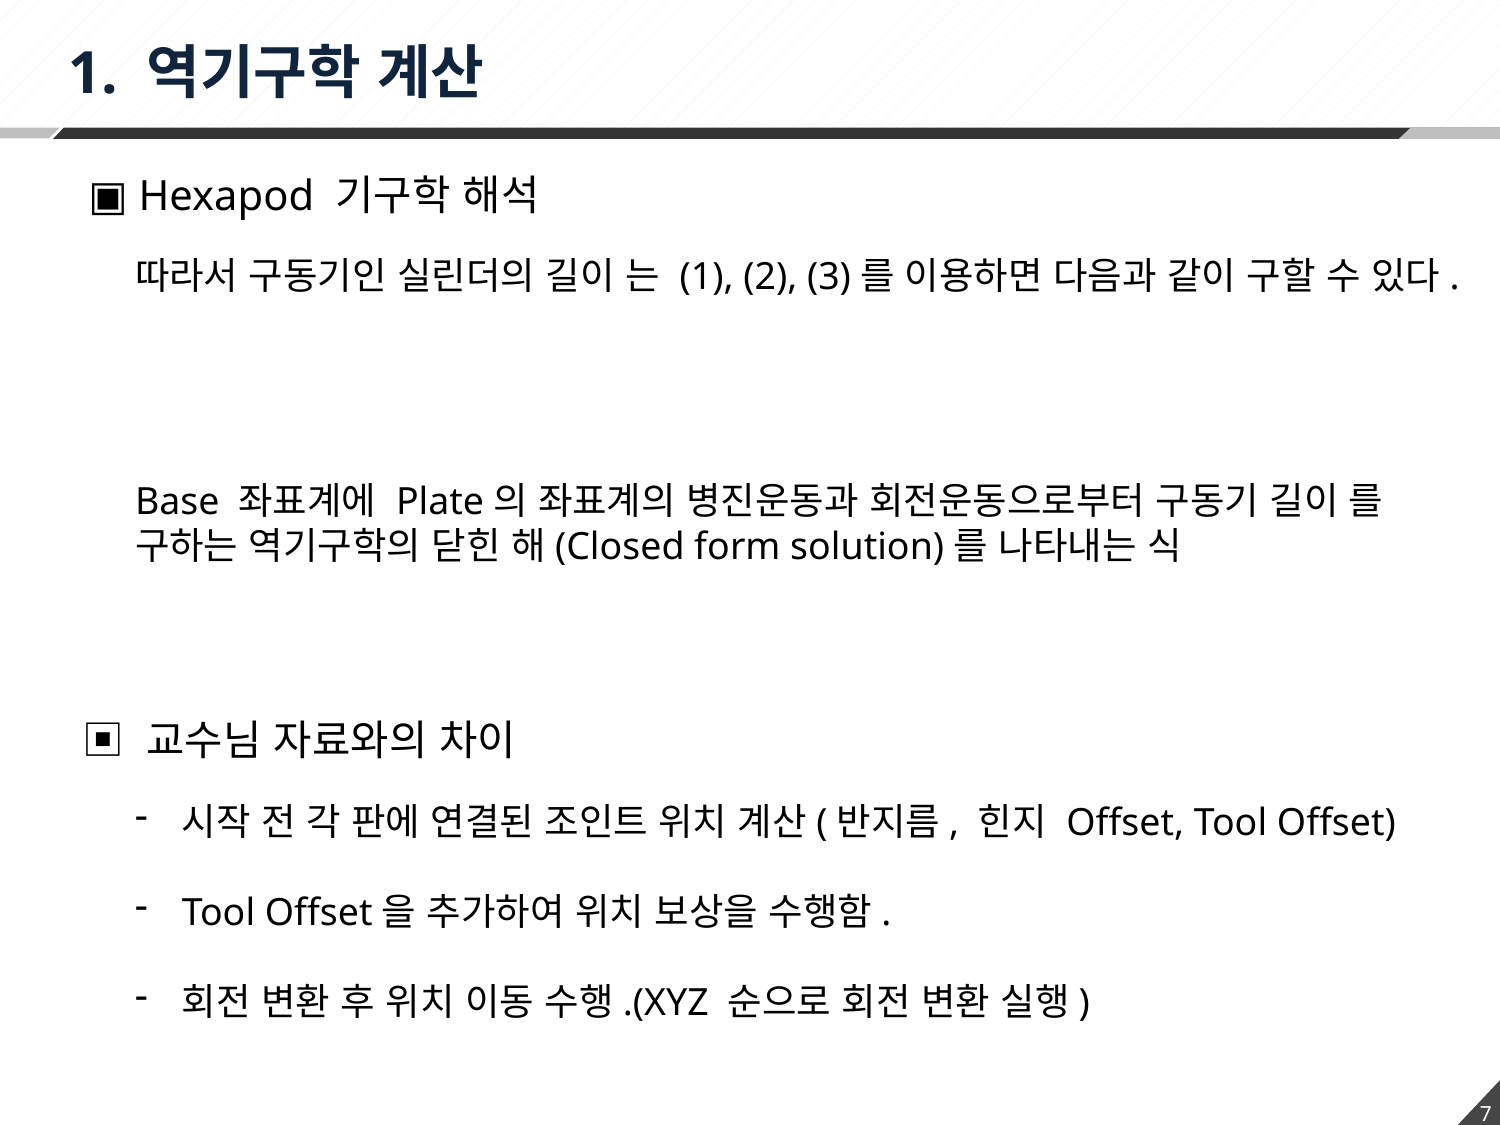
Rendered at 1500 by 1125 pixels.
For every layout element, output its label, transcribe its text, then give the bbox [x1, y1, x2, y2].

text_box ▣ Hexapod 기구학 해석 [73, 160, 555, 226]
text_box ▣ 교수님 자료와의 차이 [68, 706, 532, 772]
text_box 1. 역기구학 계산 [53, 27, 1471, 113]
text_box 시작 전 각 판에 연결된 조인트 위치 계산(반지름, 힌지 Offset, Tool Offset) Tool Offset을 추가하여 위치 보상을 수행함. 회전 변환 후 위치 이동 수행.(XYZ 순으로 회전 변환 실행) [120, 790, 1460, 1076]
